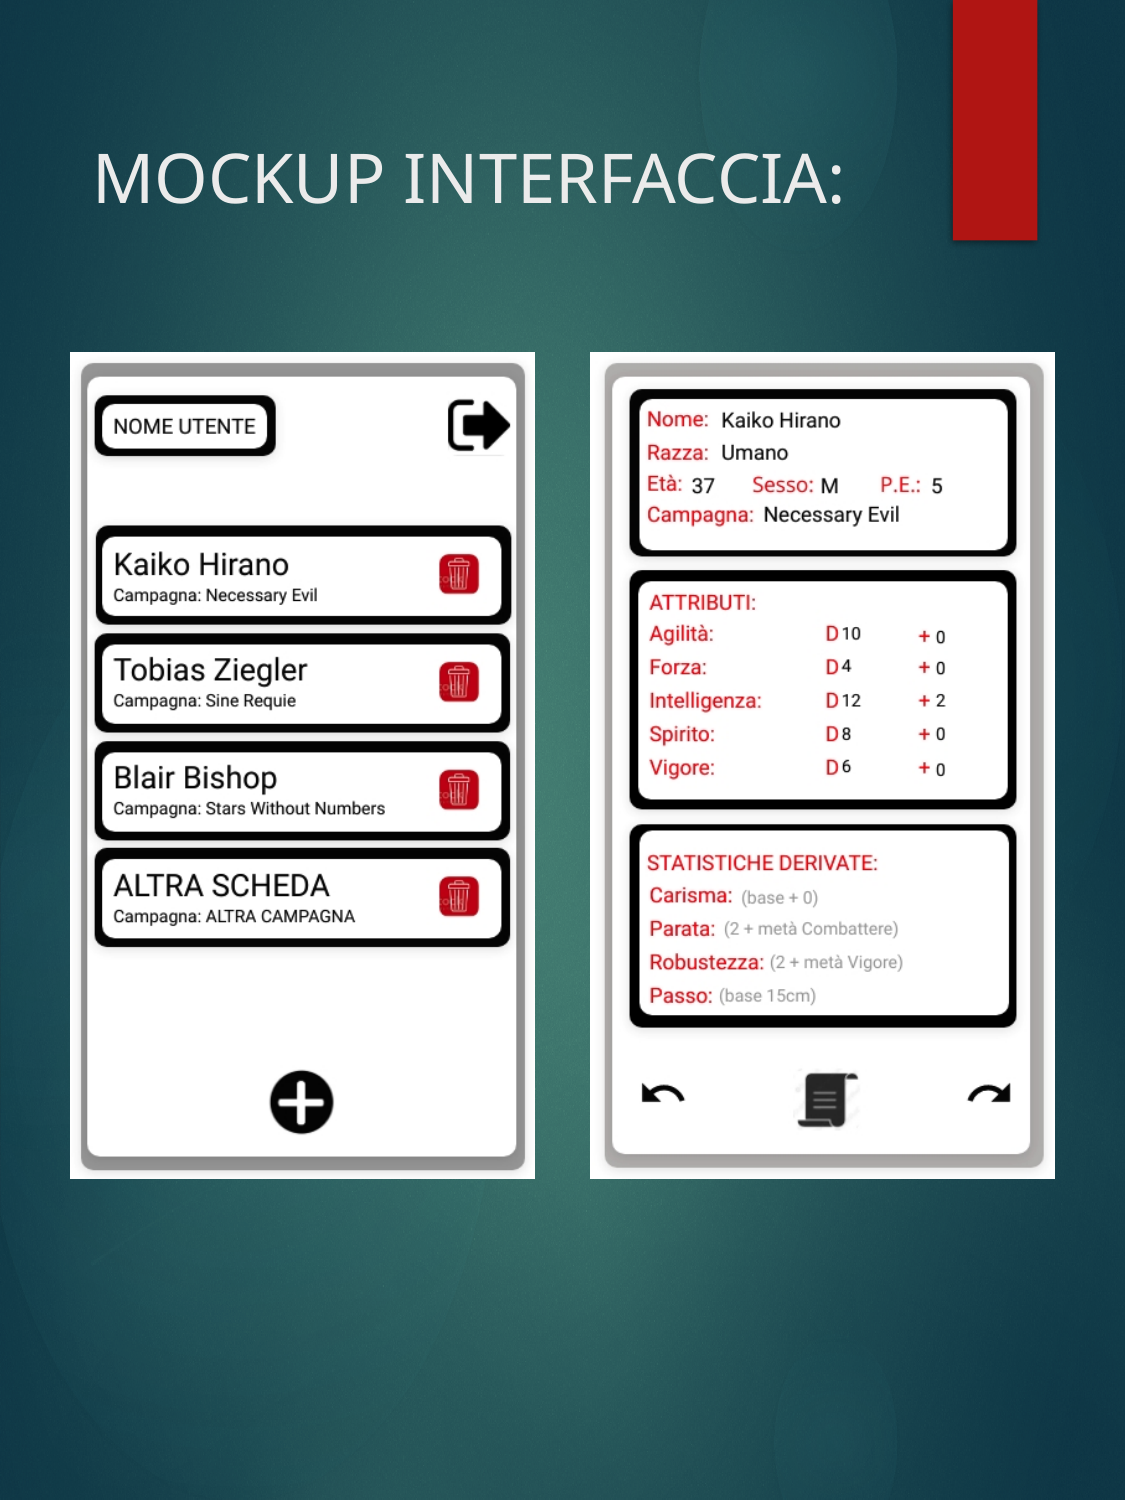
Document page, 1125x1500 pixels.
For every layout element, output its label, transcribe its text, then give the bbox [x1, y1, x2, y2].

title MOCKUP INTERFACCIA: [77, 127, 1048, 267]
picture [590, 352, 1055, 1179]
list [70, 352, 535, 1179]
